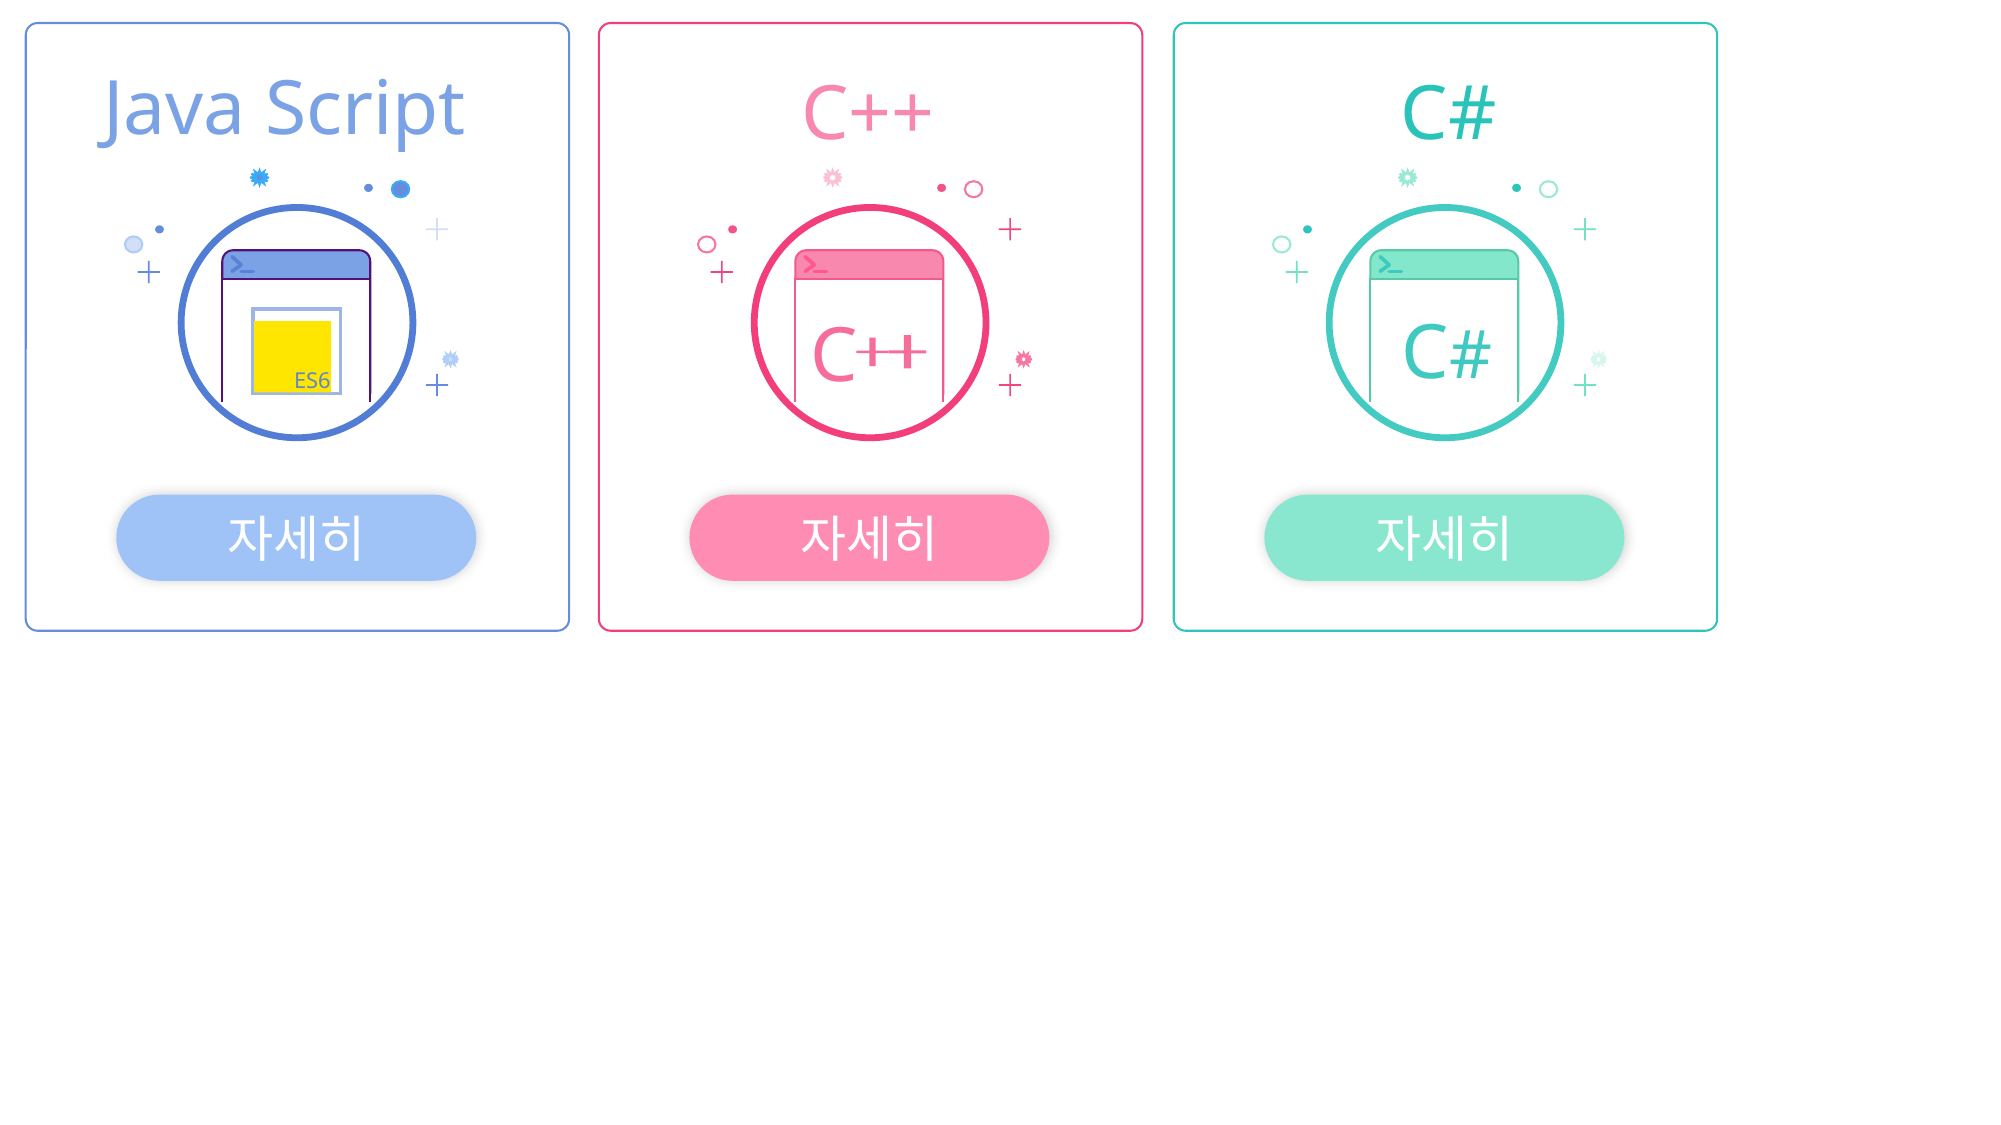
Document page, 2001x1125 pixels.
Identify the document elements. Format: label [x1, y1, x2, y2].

text_box [25, 22, 570, 631]
text_box [1173, 22, 1718, 631]
text_box [598, 22, 1143, 631]
